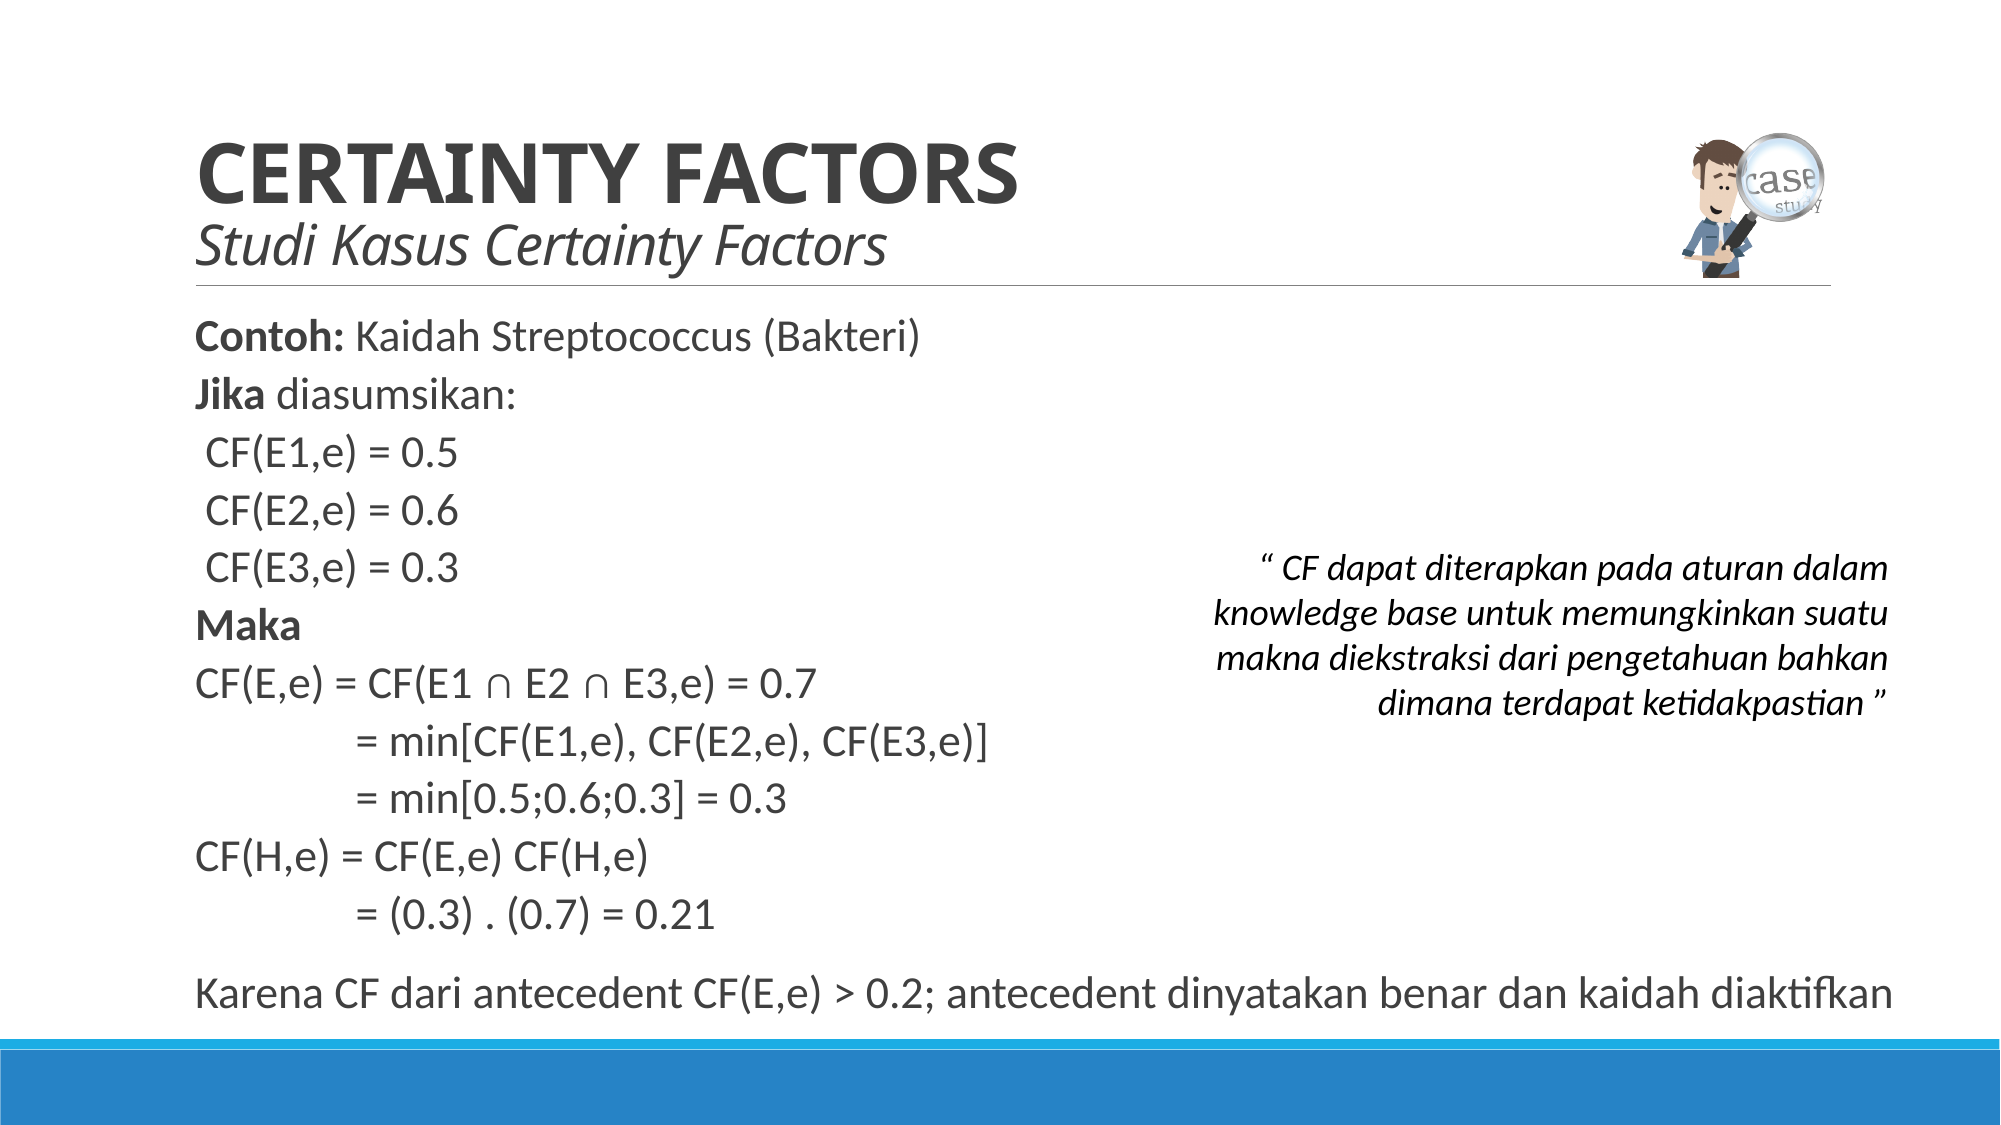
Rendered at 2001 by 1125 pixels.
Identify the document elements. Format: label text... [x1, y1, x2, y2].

title CERTAINTY FACTORS Studi Kasus Certainty Factors [180, 47, 1830, 285]
text_box “ CF dapat diterapkan pada aturan dalam knowledge base untuk memungkinkan suatu makna diekstraksi dari pengetahuan bahkan dimana terdapat ketidakpastian ” [1178, 535, 1904, 770]
text_box Contoh: Kaidah Streptococcus (Bakteri) Jika diasumsikan: CF(E1,e) = 0.5 CF(E2,e) = 0.6 CF(E3,e) = 0.3 Maka CF(E,e) = CF(E1 ∩ E2 ∩ E3,e) = 0.7 = min[CF(E1,e), CF(E2,e), CF(E3,e)] = min[0.5;0.6;0.3] = 0.3 CF(H,e) = CF(E,e) CF(H,e) = (0.3) . (0.7) = 0.21 Karena CF dari antecedent CF(E,e) > 0.2; antecedent dinyatakan benar dan kaidah diaktifkan [179, 304, 1904, 1033]
picture [1677, 125, 1831, 278]
